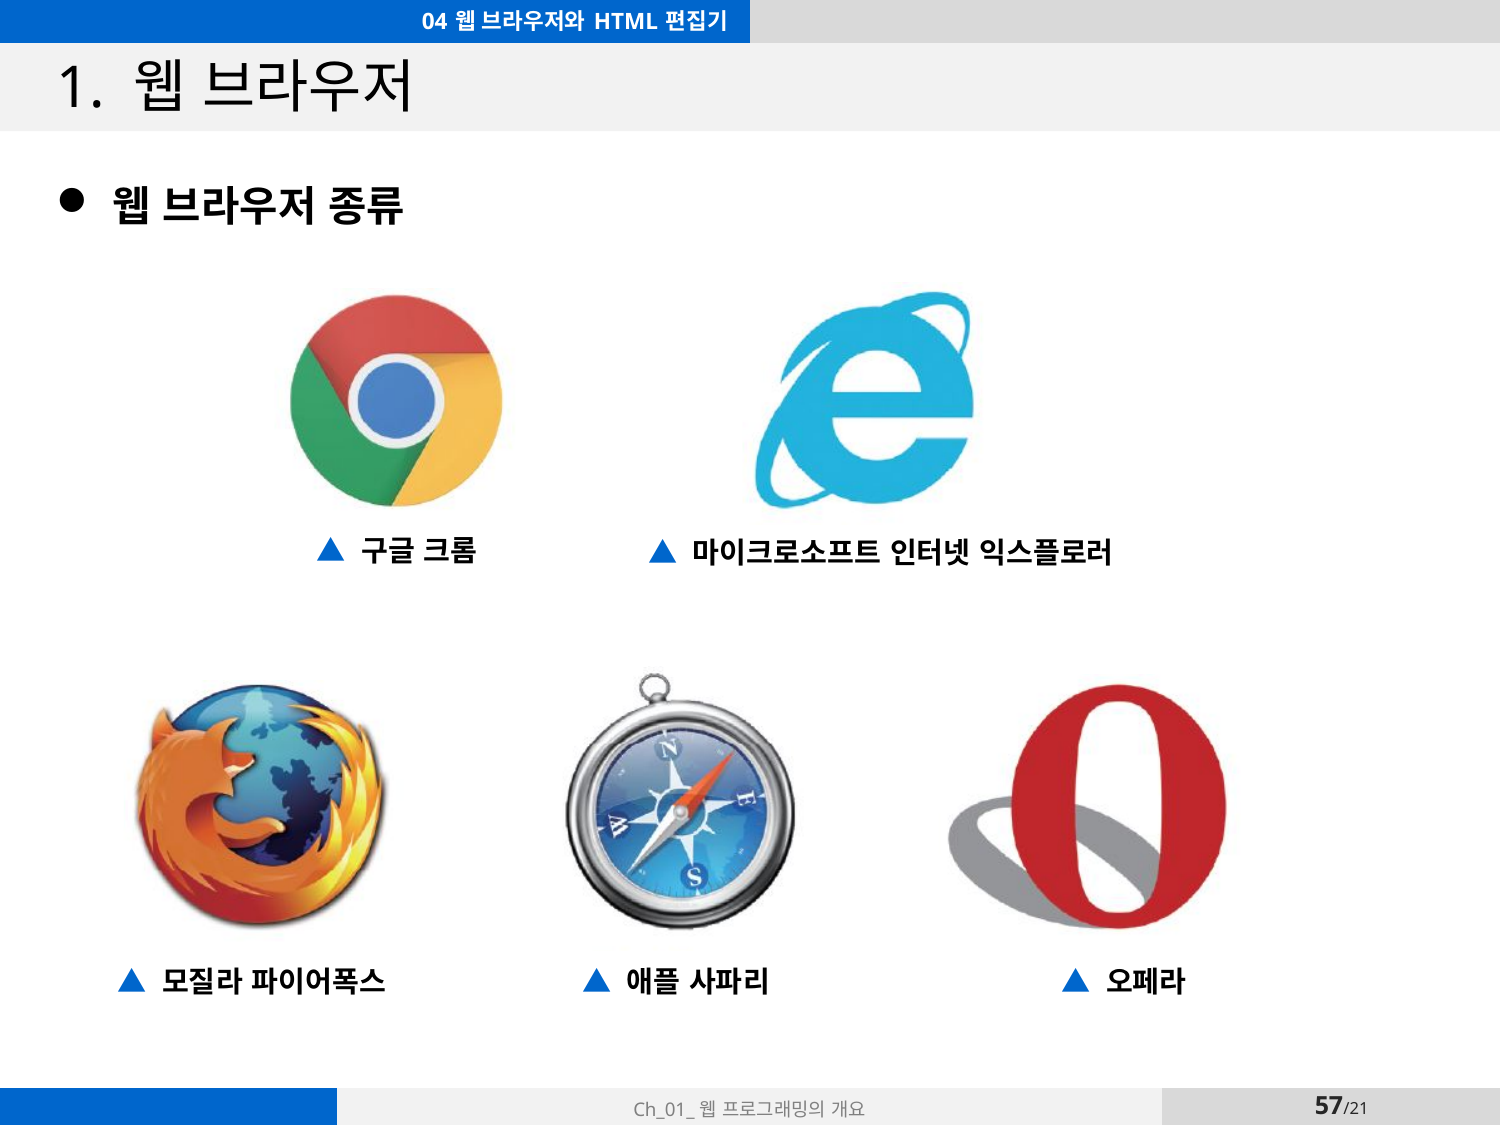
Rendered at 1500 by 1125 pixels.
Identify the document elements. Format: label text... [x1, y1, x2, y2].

text_box ▲ 구글 크롬 [302, 534, 493, 575]
title 1. 웹 브라우저 [41, 42, 1459, 128]
text_box ▲ 마이크로소프트 인터넷 익스플로러 [633, 527, 1130, 577]
picture [742, 281, 1190, 526]
picture [123, 680, 485, 951]
text_box ▲ 오페라 [1046, 959, 1203, 1006]
picture [552, 666, 869, 951]
picture [274, 288, 562, 526]
text_box 04 웹 브라우저와 HTML 편집기 [0, 0, 743, 43]
text_box ▲ 애플 사파리 [567, 959, 786, 1006]
text_box ▲ 모질라 파이어폭스 [102, 955, 402, 1006]
picture [938, 673, 1257, 951]
list 웹 브라우저 종류 [41, 172, 1436, 256]
